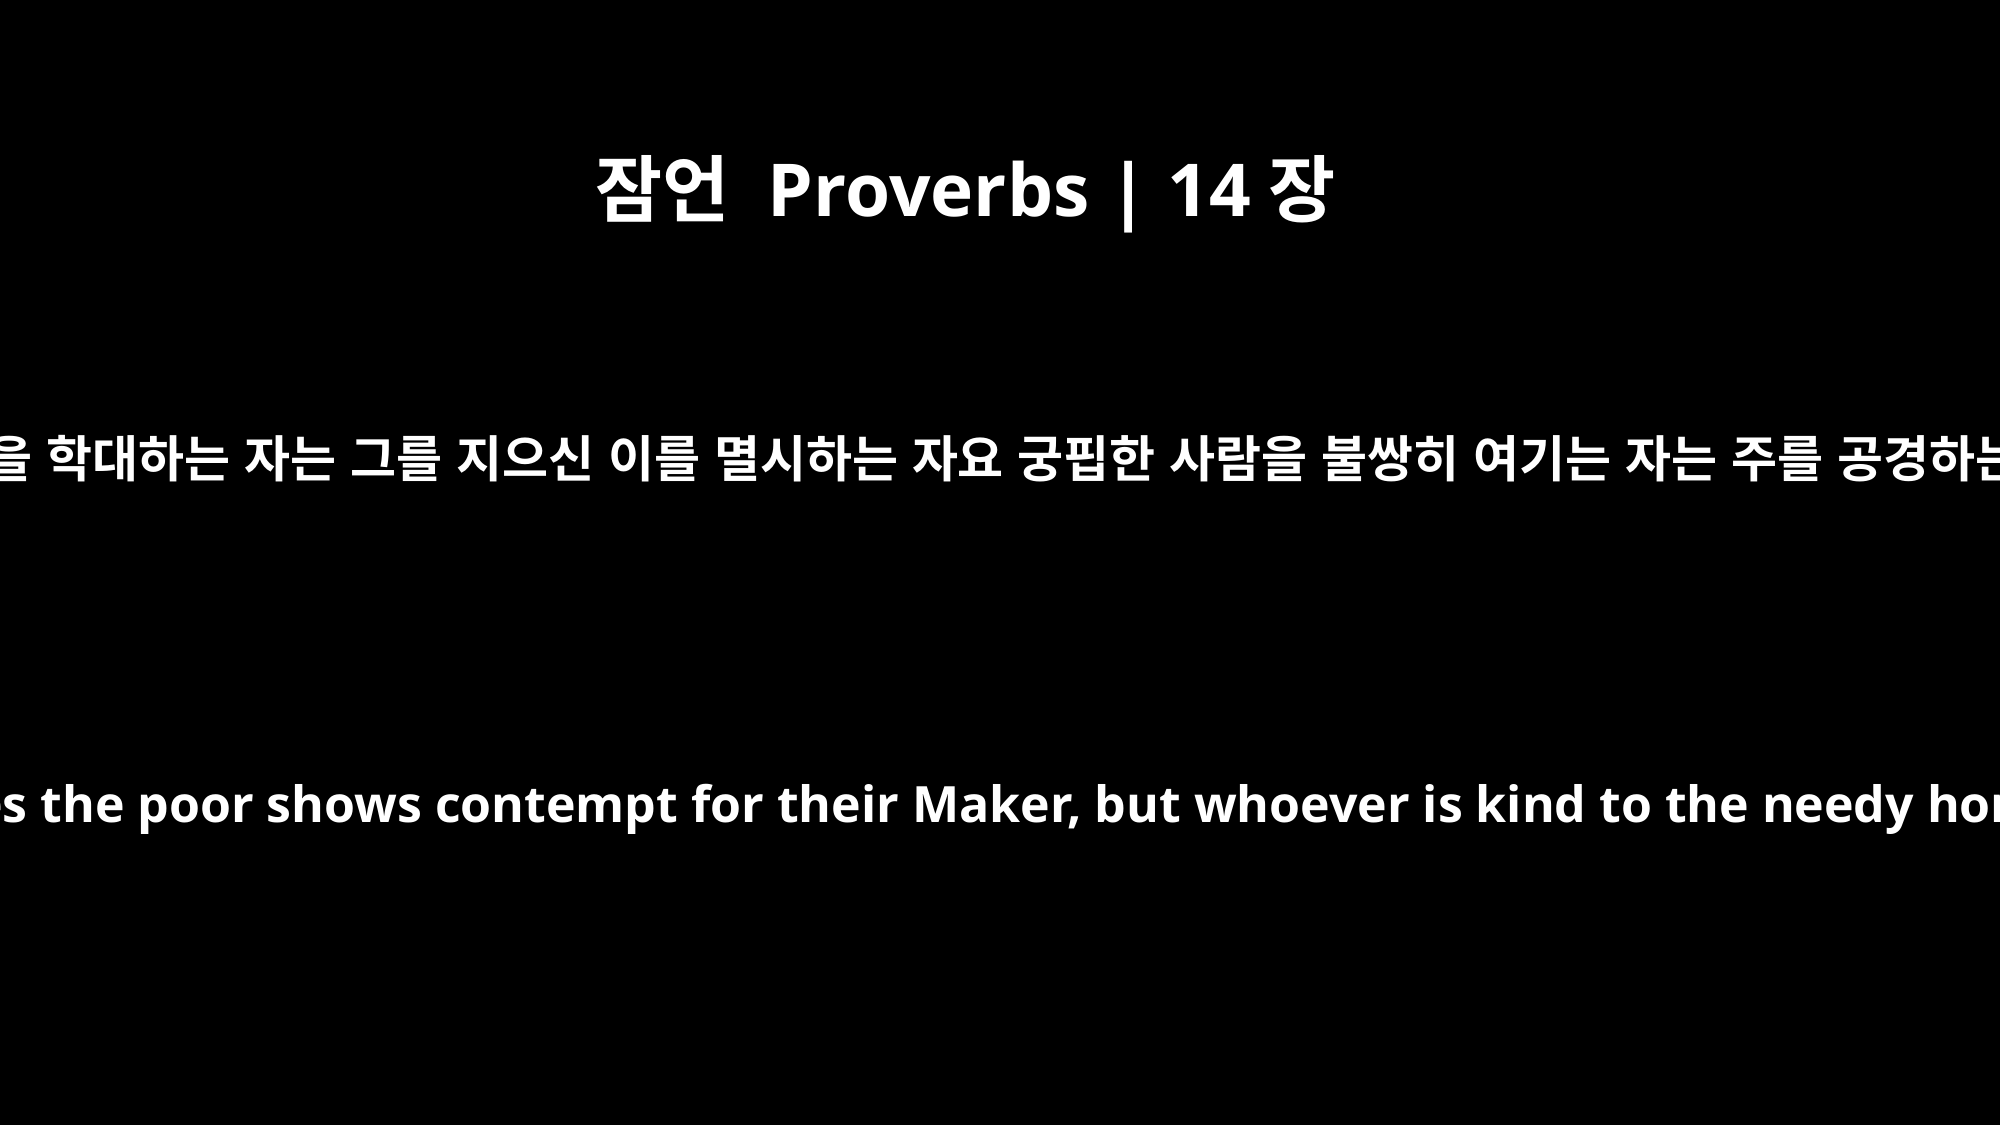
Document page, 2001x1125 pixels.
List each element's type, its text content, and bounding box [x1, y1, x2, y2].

text_box 31 가난한 사람을 학대하는 자는 그를 지으신 이를 멸시하는 자요 궁핍한 사람을 불쌍히 여기는 자는 주를 공경하는 자니라 [0, 359, 2000, 495]
text_box He who oppresses the poor shows contempt for their Maker, but whoever is kind to the needy honors God. [0, 764, 2000, 840]
text_box 잠언 Proverbs | 14장 [580, 136, 1352, 239]
